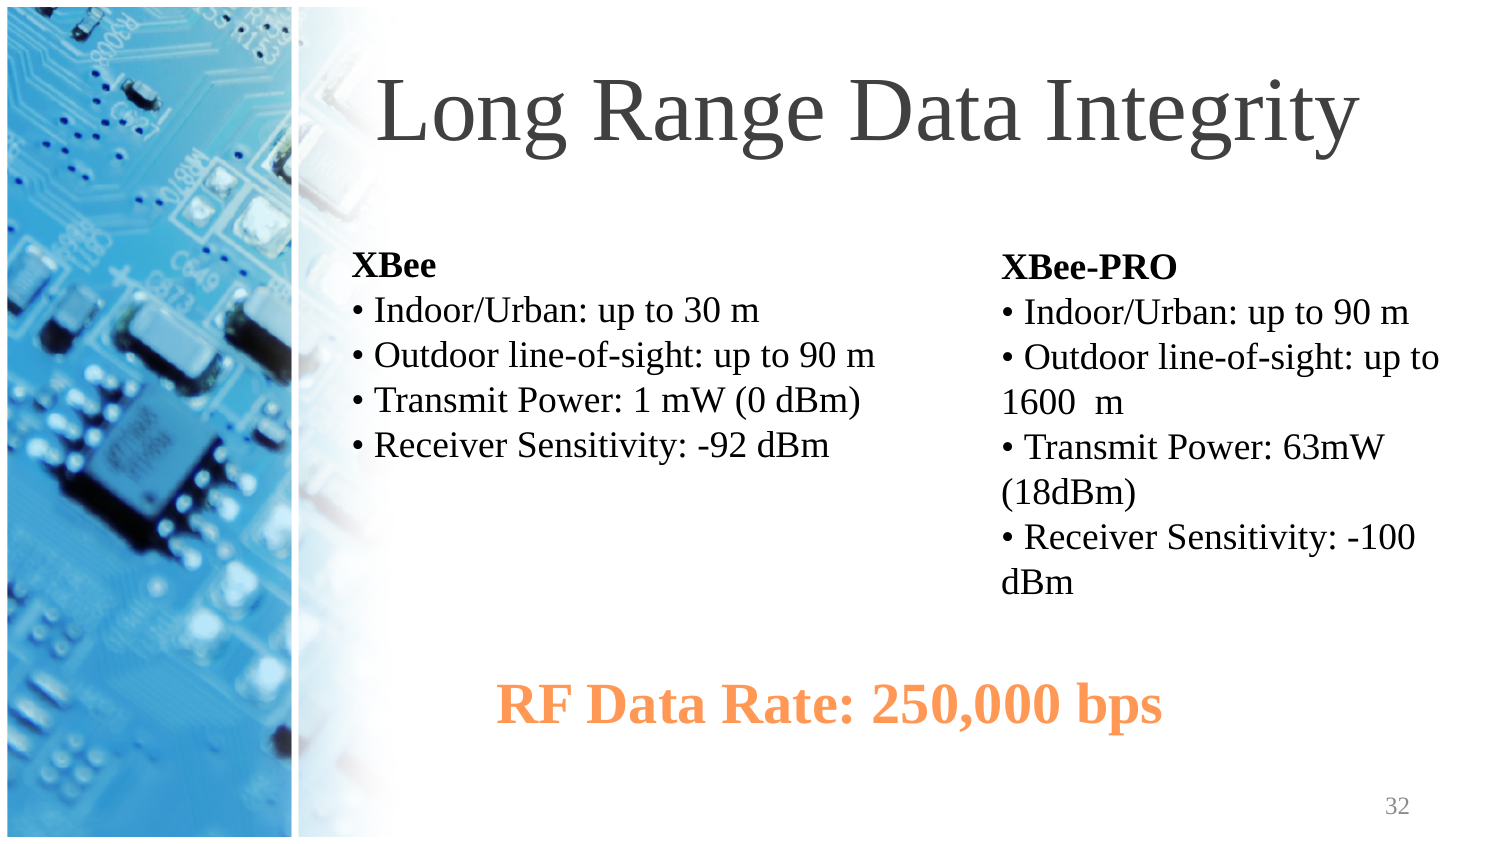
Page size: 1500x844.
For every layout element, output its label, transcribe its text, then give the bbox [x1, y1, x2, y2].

text_box XBee • Indoor/Urban: up to 30 m • Outdoor line-of-sight: up to 90 m • Transmit Power: 1 mW (0 dBm) • Receiver Sensitivity: -92 dBm [336, 232, 939, 473]
slide_number 32 [1074, 782, 1425, 827]
text_box RF Data Rate: 250,000 bps [481, 658, 1180, 744]
title Long Range Data Integrity [360, 33, 1425, 175]
text_box XBee-PRO • Indoor/Urban: up to 90 m • Outdoor line-of-sight: up to 1600 m • Transmit Power: 63mW (18dBm) • Receiver Sensitivity: -100 dBm [986, 234, 1465, 610]
picture [0, 0, 1500, 844]
